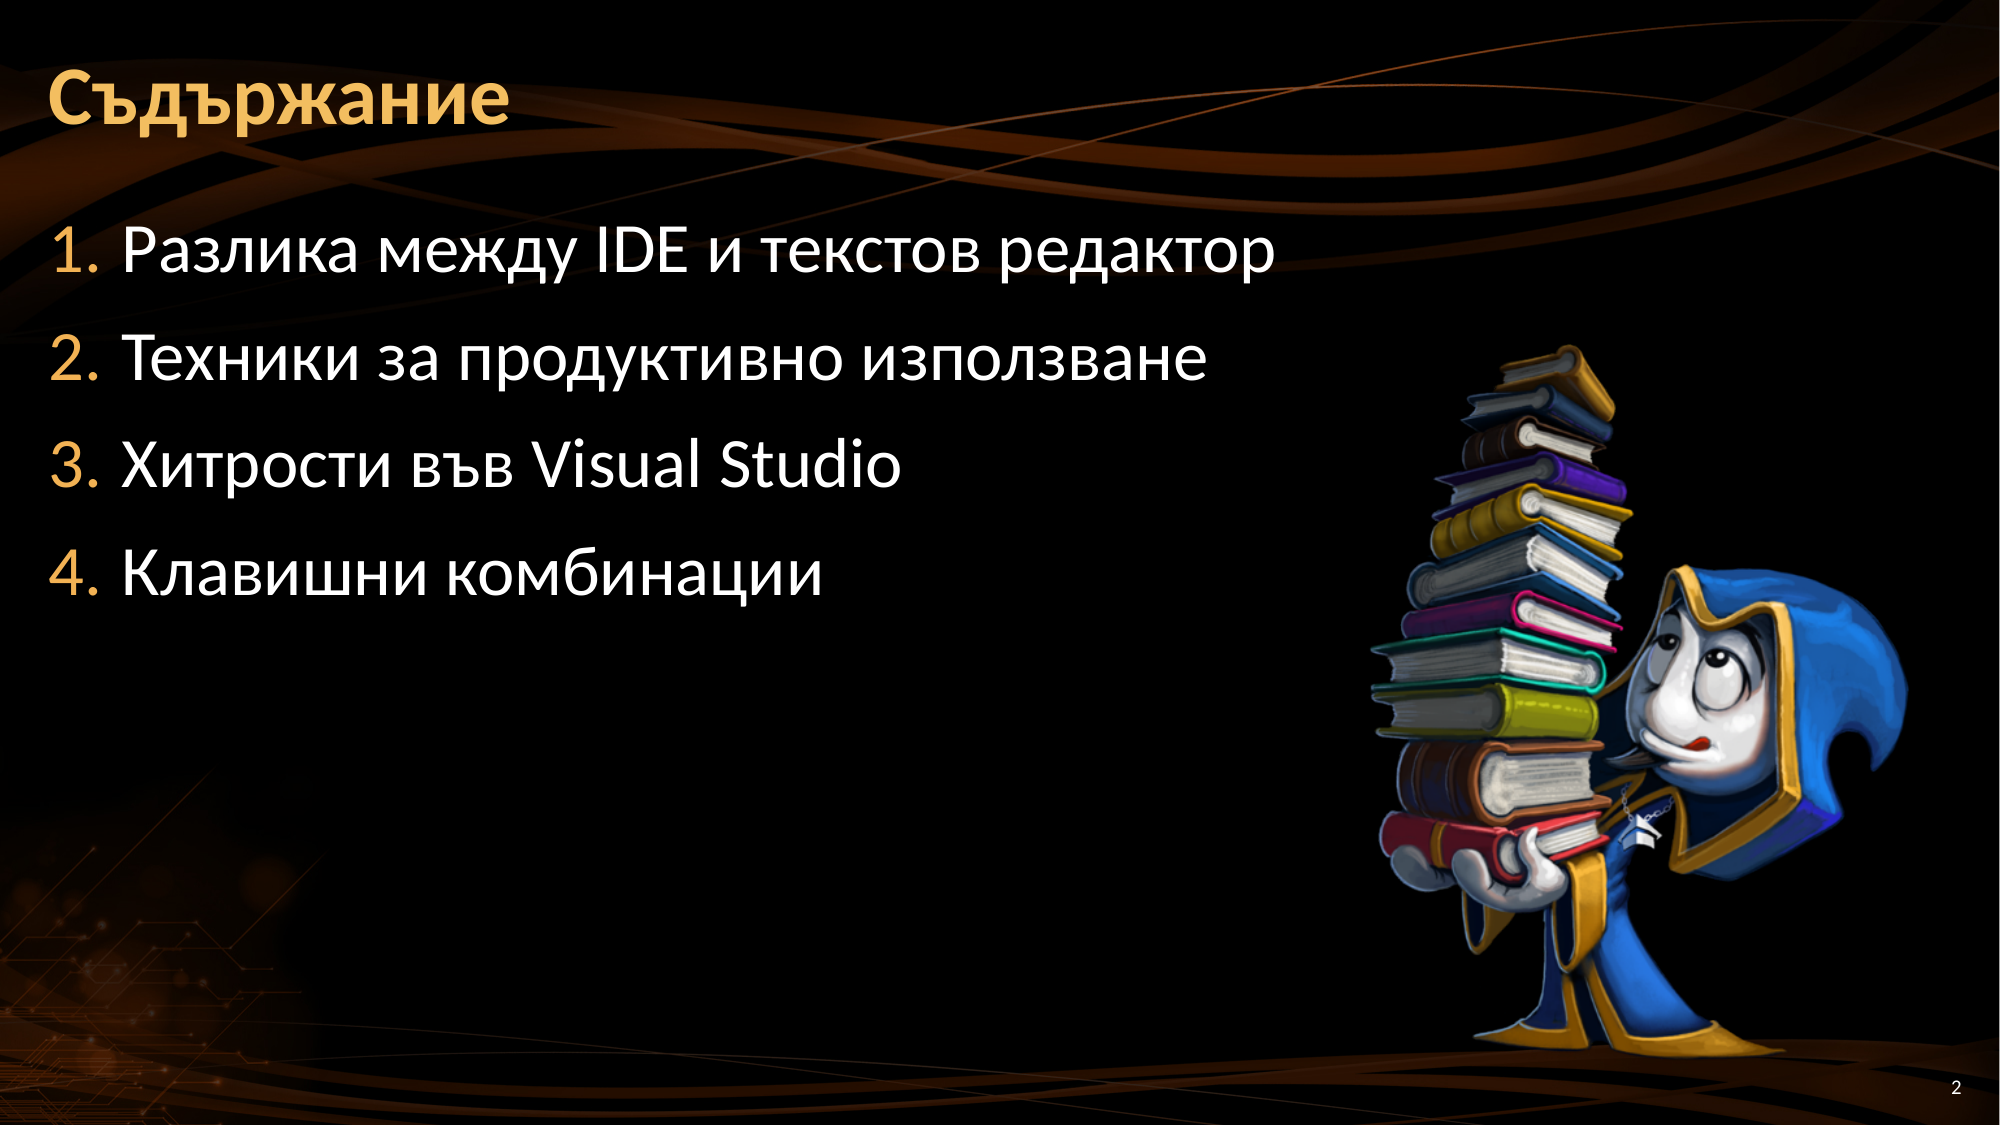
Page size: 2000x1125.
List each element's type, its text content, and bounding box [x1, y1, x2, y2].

list Разлика между IDE и текстов редактор Техники за продуктивно използване Хитрости във Visual Studio Клавишни комбинации [31, 195, 1968, 1103]
title Съдържание [30, 6, 1602, 189]
picture [0, 0, 2000, 1125]
